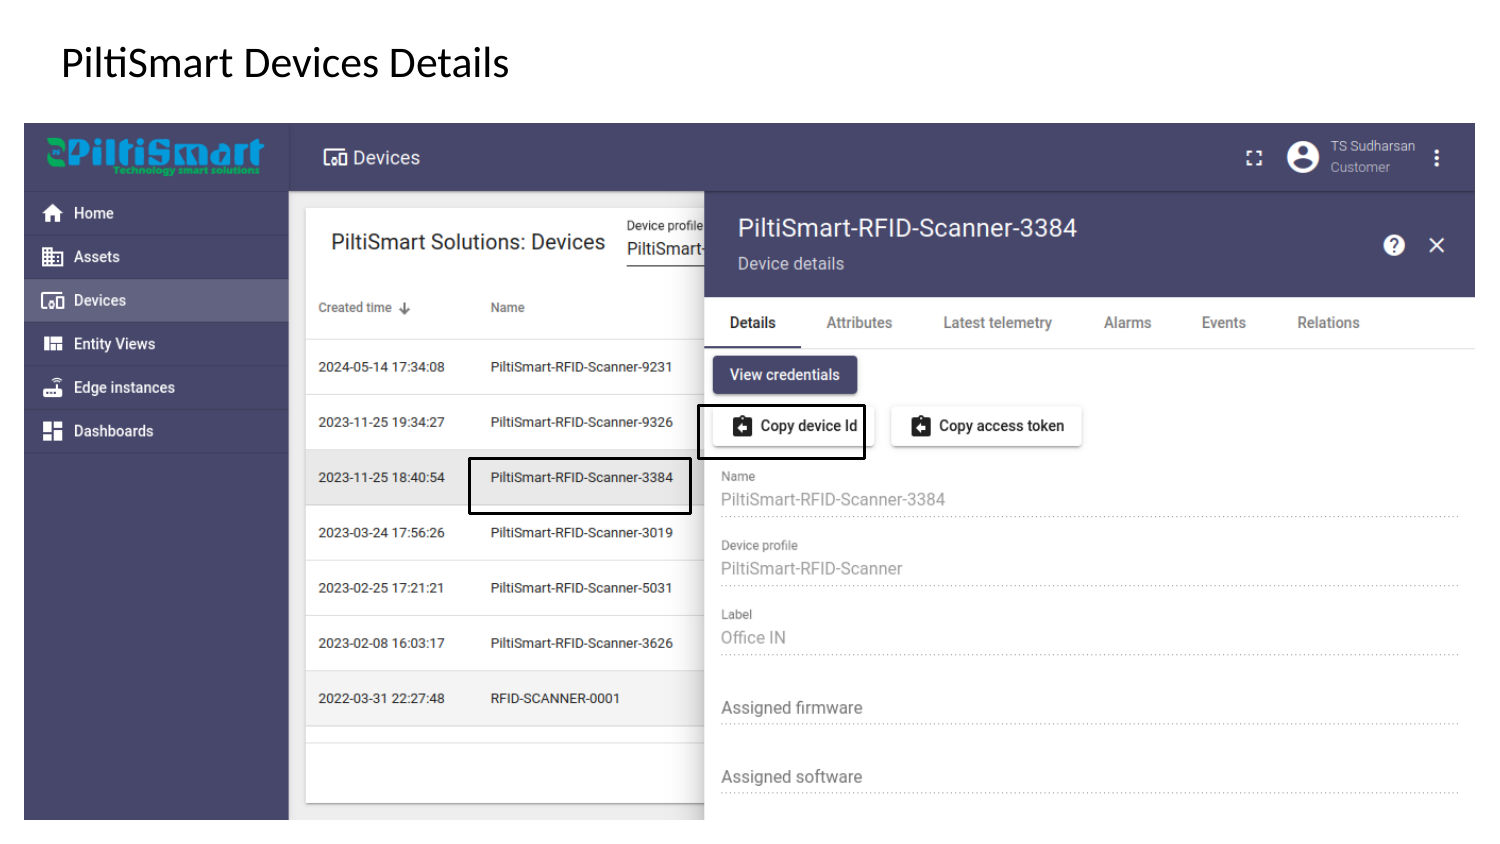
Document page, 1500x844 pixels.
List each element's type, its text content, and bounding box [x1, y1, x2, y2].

text_box PiltiSmart Devices Details [46, 18, 1252, 102]
picture [24, 122, 1476, 821]
